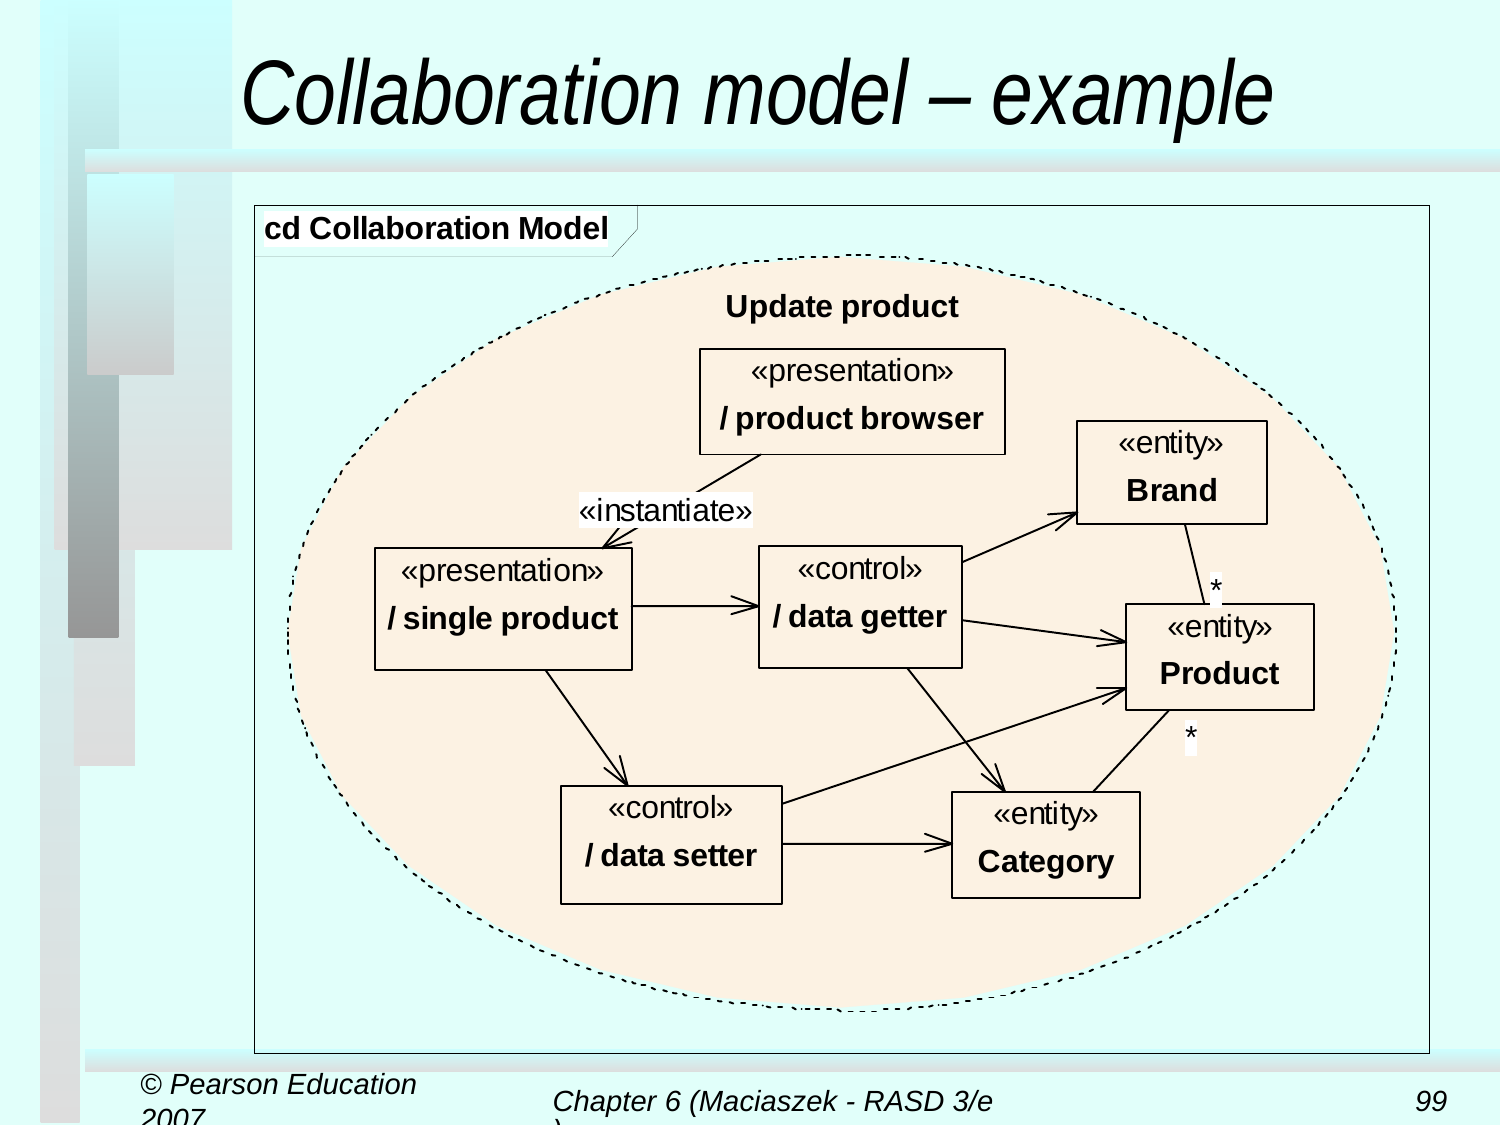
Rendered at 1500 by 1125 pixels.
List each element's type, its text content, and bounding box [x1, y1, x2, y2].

footer Chapter 6 (Maciaszek - RASD 3/e) [537, 1074, 1013, 1125]
slide_number © Pearson Education 2007 [125, 1074, 438, 1125]
title Collaboration model – example [225, 0, 1500, 150]
slide_number 99 [1149, 1074, 1463, 1125]
picture [248, 198, 1436, 1060]
